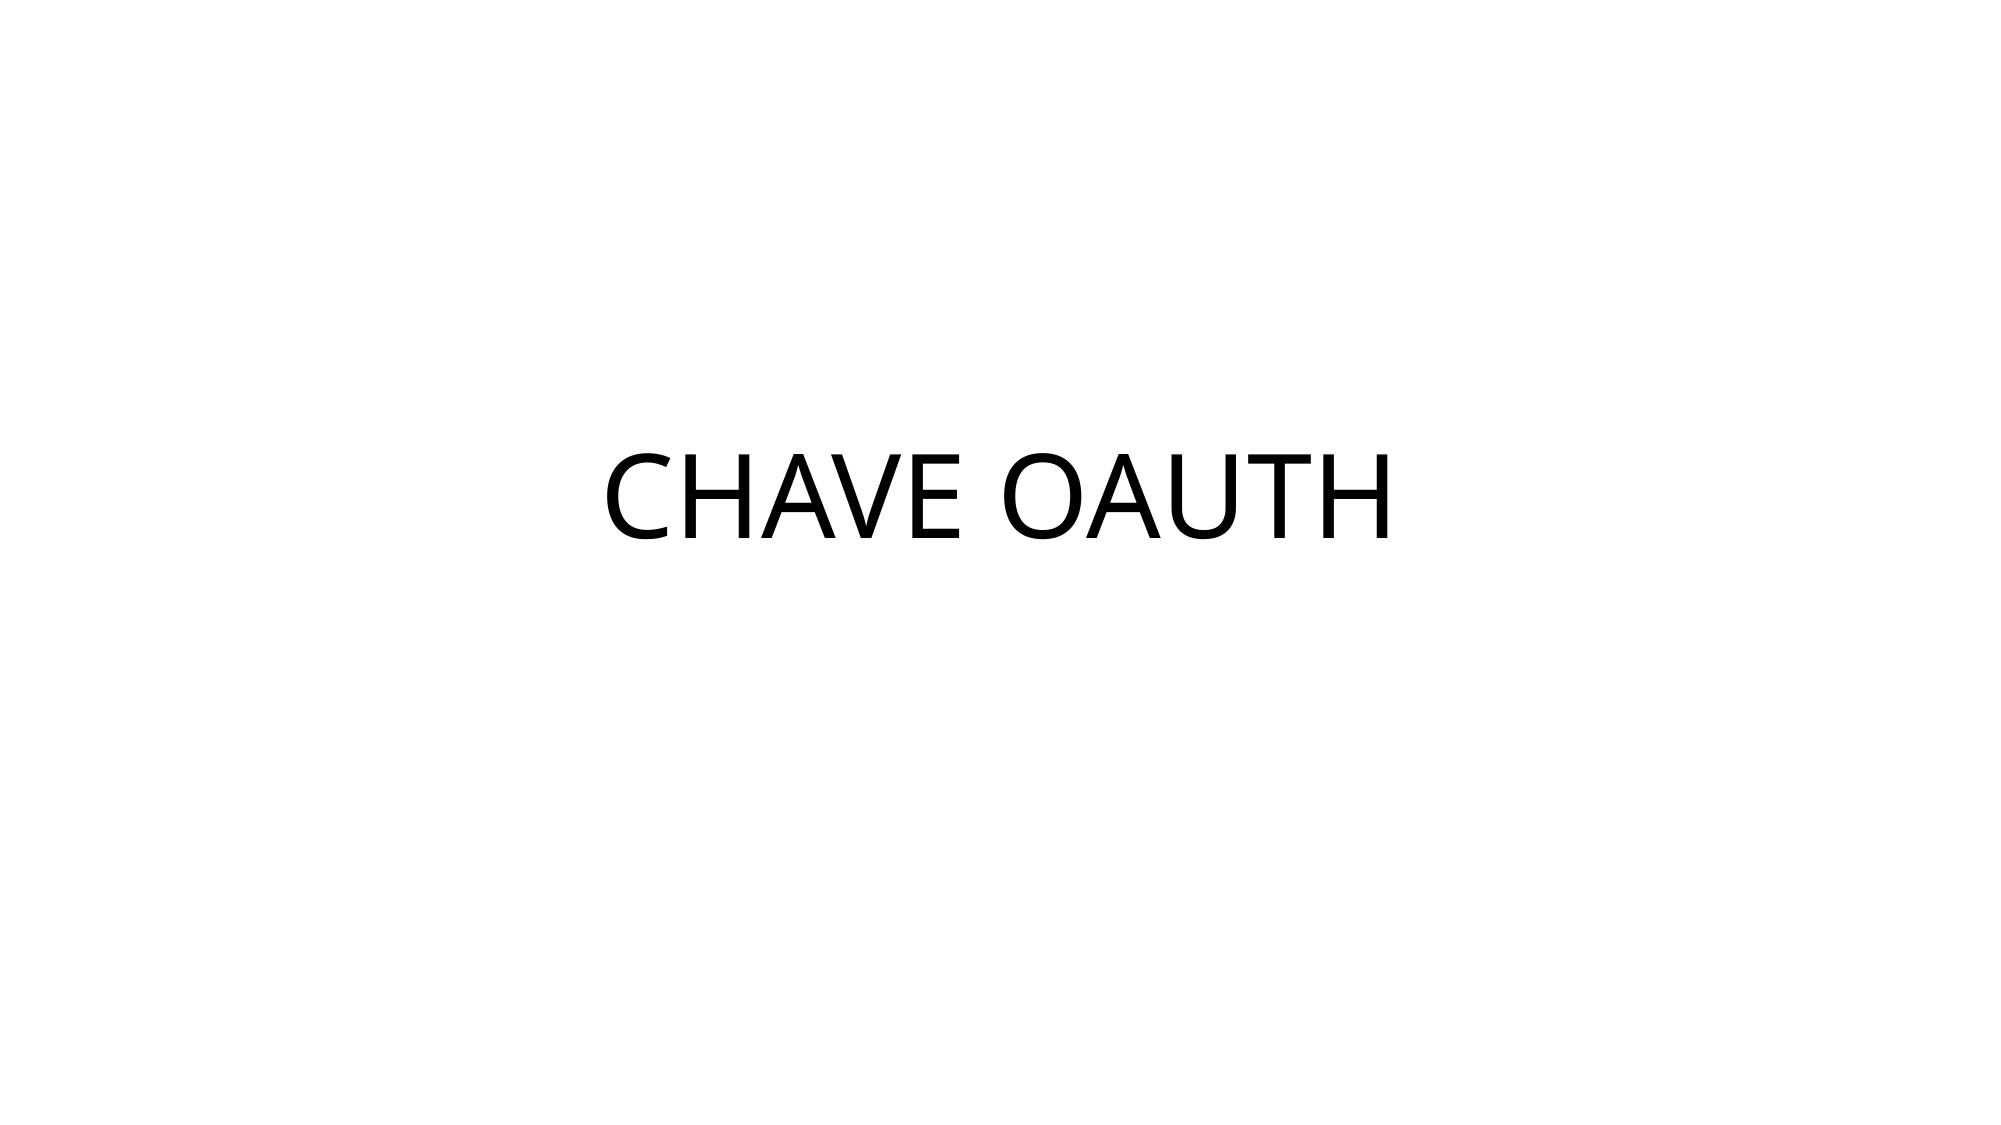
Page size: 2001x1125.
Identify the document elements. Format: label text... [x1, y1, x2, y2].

title CHAVE OAUTH [194, 188, 1806, 571]
